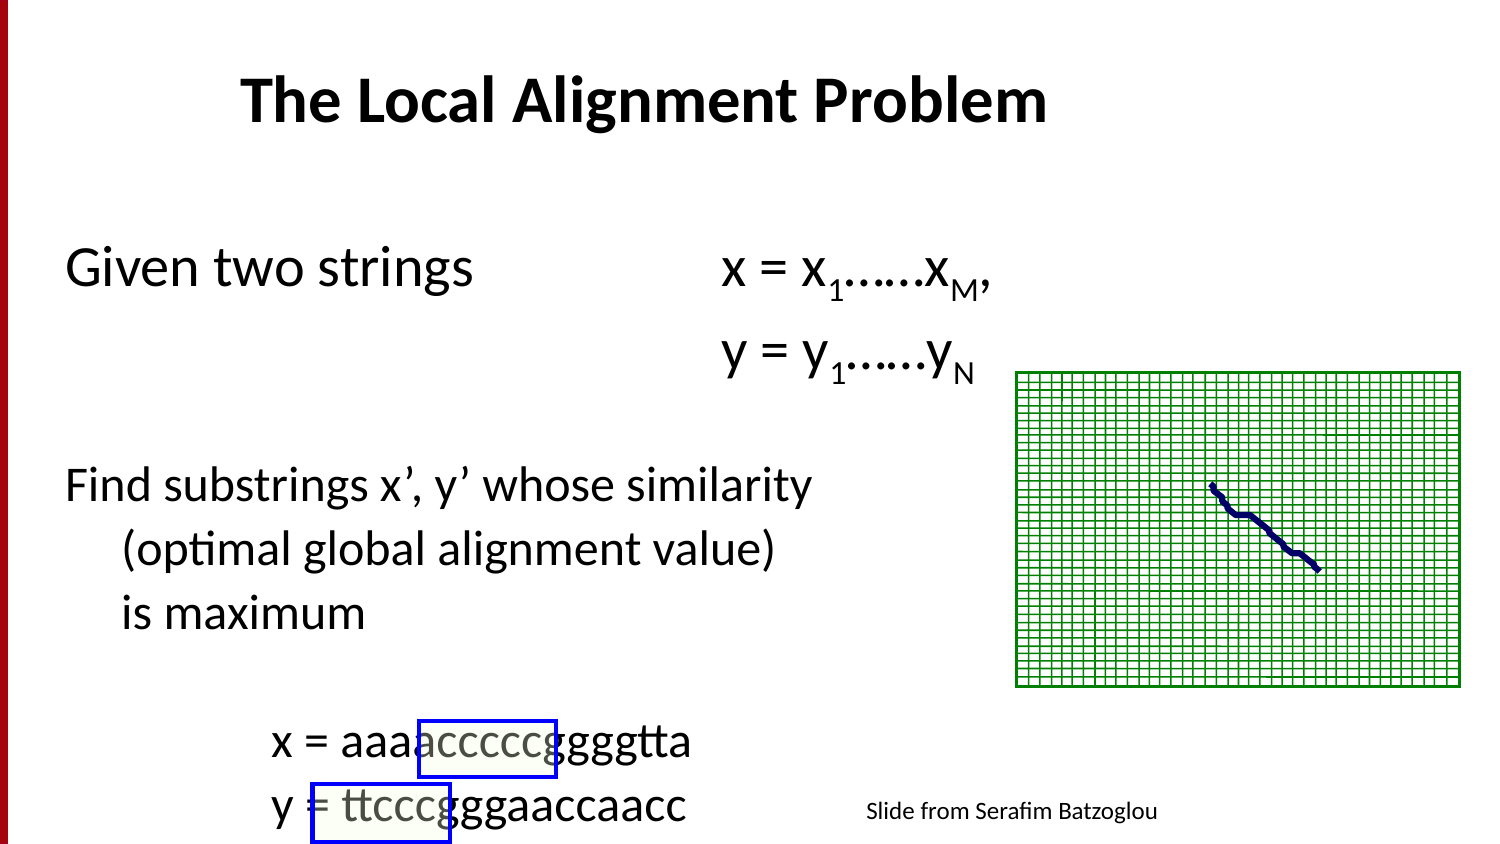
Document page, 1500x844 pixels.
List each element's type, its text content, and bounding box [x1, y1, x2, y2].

text_box [1381, 544, 1390, 551]
text_box [1402, 615, 1412, 622]
text_box [1348, 584, 1359, 591]
text_box [1116, 544, 1127, 551]
text_box [1150, 490, 1159, 497]
text_box [1150, 607, 1159, 614]
text_box [1402, 466, 1412, 473]
text_box [1337, 631, 1347, 637]
text_box [1337, 391, 1347, 397]
text_box [1260, 521, 1271, 528]
text_box [1425, 607, 1434, 614]
text_box [1096, 529, 1105, 535]
text_box [1171, 481, 1182, 489]
text_box [1171, 443, 1182, 450]
text_box [1140, 414, 1149, 420]
text_box [1160, 466, 1170, 473]
text_box [1447, 544, 1460, 551]
text_box [1140, 451, 1149, 458]
text_box [1293, 654, 1303, 660]
text_box [1272, 599, 1282, 606]
text_box [1040, 513, 1051, 520]
text_box [1062, 631, 1072, 637]
text_box [1304, 669, 1315, 676]
text_box [1413, 398, 1424, 405]
text_box [1249, 498, 1259, 504]
text_box [1337, 443, 1347, 450]
text_box [1116, 398, 1127, 405]
text_box [1140, 435, 1149, 442]
text_box [1116, 661, 1127, 668]
text_box [1360, 584, 1369, 591]
text_box [1206, 414, 1216, 420]
text_box [1391, 505, 1401, 512]
text_box [1116, 466, 1127, 473]
text_box [1052, 505, 1061, 512]
text_box [1106, 544, 1115, 551]
text_box [1272, 435, 1282, 442]
text_box [1360, 490, 1369, 497]
text_box [1116, 521, 1127, 528]
text_box [1160, 474, 1170, 480]
text_box [1272, 443, 1282, 450]
text_box [1096, 654, 1105, 660]
text_box [1272, 490, 1282, 497]
text_box [1229, 421, 1238, 428]
text_box [1084, 466, 1095, 473]
text_box [1016, 631, 1028, 637]
text_box [1316, 513, 1326, 520]
text_box [1062, 521, 1072, 528]
text_box [1029, 654, 1039, 660]
text_box [1052, 631, 1061, 637]
text_box [1381, 459, 1390, 465]
text_box [1316, 421, 1326, 428]
text_box [1283, 466, 1292, 473]
text_box [1229, 435, 1238, 442]
text_box [1425, 490, 1434, 497]
text_box [1293, 435, 1303, 442]
text_box [1402, 451, 1412, 458]
text_box [1435, 661, 1446, 668]
text_box [1128, 383, 1139, 390]
text_box [1360, 647, 1369, 653]
text_box [1425, 552, 1434, 560]
text_box [1360, 552, 1369, 560]
text_box [1283, 490, 1292, 497]
text_box [1447, 372, 1460, 382]
text_box [1413, 490, 1424, 497]
text_box [1183, 536, 1192, 543]
text_box [1360, 398, 1369, 405]
text_box [1304, 429, 1315, 434]
text_box [1316, 669, 1326, 676]
text_box [1391, 443, 1401, 450]
text_box [1283, 474, 1292, 480]
text_box [1096, 414, 1105, 420]
text_box [1040, 474, 1051, 480]
text_box [1128, 568, 1139, 575]
text_box [1337, 474, 1347, 480]
text_box [1193, 406, 1205, 413]
text_box [1217, 521, 1228, 528]
text_box [1160, 414, 1170, 420]
text_box [1337, 490, 1347, 497]
text_box [1150, 599, 1159, 606]
text_box [1206, 654, 1216, 660]
text_box [1370, 615, 1380, 622]
text_box [1073, 607, 1083, 614]
text_box [1249, 429, 1259, 434]
text_box [1327, 451, 1336, 458]
text_box [1239, 638, 1248, 646]
text_box [1360, 429, 1369, 434]
text_box [1106, 669, 1115, 676]
text_box [1116, 568, 1127, 575]
text_box [1073, 647, 1083, 653]
text_box [1260, 568, 1271, 575]
text_box [1016, 607, 1028, 630]
text_box [1052, 459, 1061, 465]
text_box [1140, 421, 1149, 428]
text_box [1304, 474, 1315, 480]
text_box [1293, 443, 1303, 450]
text_box [1029, 584, 1039, 590]
text_box [1381, 391, 1390, 397]
text_box [1229, 576, 1238, 583]
text_box [1128, 474, 1139, 480]
text_box [1073, 521, 1083, 528]
text_box [1304, 443, 1315, 450]
text_box [1391, 498, 1401, 504]
text_box [1160, 677, 1170, 687]
text_box [1040, 591, 1051, 598]
text_box [1391, 561, 1401, 567]
text_box [1193, 552, 1205, 560]
text_box [1217, 391, 1228, 397]
text_box [1217, 474, 1228, 480]
text_box [1293, 414, 1303, 420]
text_box [1283, 505, 1292, 512]
text_box [1140, 631, 1149, 637]
text_box [1217, 429, 1228, 434]
text_box [1348, 529, 1359, 535]
text_box [1283, 623, 1292, 630]
text_box [1140, 481, 1149, 489]
text_box [1435, 474, 1446, 480]
text_box [1425, 654, 1434, 660]
text_box [1293, 391, 1303, 397]
text_box [1140, 576, 1149, 583]
text_box [1096, 474, 1105, 480]
text_box [1370, 599, 1380, 606]
text_box [1150, 498, 1159, 504]
text_box [1206, 669, 1216, 676]
text_box [1206, 435, 1216, 442]
text_box [1283, 576, 1292, 583]
text_box [1183, 599, 1192, 606]
text_box [1239, 623, 1248, 630]
text_box [1283, 406, 1292, 413]
text_box [1381, 576, 1390, 583]
text_box [1249, 398, 1259, 405]
text_box [1116, 669, 1127, 676]
text_box [1040, 391, 1051, 397]
text_box [1304, 398, 1315, 405]
text_box [1084, 474, 1095, 480]
text_box [1140, 443, 1149, 450]
text_box [1316, 391, 1326, 397]
text_box [1337, 536, 1347, 543]
text_box [1381, 638, 1390, 646]
text_box [1435, 623, 1446, 630]
text_box [1360, 638, 1369, 646]
text_box [1360, 414, 1369, 420]
text_box [1272, 638, 1282, 646]
text_box [1052, 498, 1061, 504]
text_box [1193, 429, 1205, 434]
text_box [1029, 544, 1039, 551]
text_box [1128, 521, 1139, 528]
text_box [1402, 443, 1412, 450]
text_box [1293, 661, 1303, 668]
text_box [1447, 647, 1460, 653]
text_box [1229, 383, 1238, 390]
text_box [1391, 466, 1401, 473]
text_box [1206, 451, 1216, 458]
text_box [1171, 638, 1182, 646]
text_box [1052, 638, 1061, 646]
text_box [1249, 654, 1259, 660]
text_box [1040, 490, 1051, 497]
text_box [1229, 631, 1238, 637]
text_box [1128, 623, 1139, 630]
text_box [1435, 631, 1446, 637]
text_box [1206, 552, 1216, 560]
text_box [1413, 599, 1424, 606]
text_box [1447, 568, 1460, 575]
text_box [1327, 599, 1336, 606]
text_box [1348, 669, 1401, 687]
text_box [1016, 421, 1028, 428]
text_box [1040, 576, 1051, 583]
text_box [1052, 421, 1061, 428]
text_box [1062, 505, 1072, 512]
text_box [1304, 615, 1315, 622]
text_box [1140, 623, 1149, 630]
text_box [1150, 544, 1159, 551]
text_box [1435, 669, 1446, 677]
text_box [1062, 536, 1072, 543]
text_box [1073, 391, 1083, 397]
text_box [1084, 435, 1095, 442]
text_box [1016, 599, 1028, 606]
text_box [1249, 521, 1259, 528]
text_box [1425, 623, 1434, 630]
text_box [1260, 474, 1271, 480]
text_box [1084, 505, 1095, 512]
text_box [1360, 372, 1369, 382]
text_box [1316, 647, 1326, 653]
text_box [1160, 372, 1182, 382]
text_box [1116, 631, 1127, 637]
text_box [1217, 607, 1228, 614]
text_box [1183, 481, 1192, 489]
text_box [1229, 669, 1238, 676]
text_box [1128, 391, 1139, 397]
text_box [1171, 474, 1182, 480]
text_box [1052, 661, 1061, 668]
text_box [1249, 647, 1259, 653]
text_box [1217, 383, 1228, 390]
text_box [1160, 607, 1170, 614]
text_box [1160, 391, 1170, 397]
text_box [1360, 451, 1369, 458]
text_box [1183, 398, 1192, 405]
text_box [1327, 474, 1336, 480]
text_box [1160, 481, 1170, 489]
text_box [1140, 654, 1149, 660]
text_box [1183, 647, 1192, 653]
text_box [1316, 372, 1326, 382]
text_box [1304, 576, 1315, 583]
text_box [1171, 536, 1182, 543]
text_box [1260, 443, 1271, 450]
text_box [1283, 481, 1292, 489]
text_box [1084, 623, 1095, 630]
text_box [1193, 669, 1205, 676]
text_box [1116, 607, 1127, 614]
text_box [1183, 552, 1192, 560]
text_box [1316, 529, 1326, 535]
text_box [1370, 505, 1380, 512]
text_box [1304, 638, 1315, 646]
text_box [1337, 552, 1347, 560]
text_box [1293, 568, 1303, 575]
text_box [1096, 421, 1105, 428]
text_box [1183, 654, 1192, 660]
text_box [1052, 544, 1061, 551]
text_box [1304, 552, 1315, 560]
text_box [1425, 561, 1434, 567]
text_box [1116, 505, 1127, 512]
text_box [1128, 661, 1139, 668]
text_box [1327, 631, 1336, 637]
text_box [1447, 443, 1460, 450]
text_box [1106, 631, 1115, 637]
text_box [1447, 505, 1460, 512]
text_box [1239, 536, 1248, 543]
text_box [1425, 638, 1434, 646]
text_box [1425, 669, 1434, 677]
text_box [1062, 429, 1072, 434]
text_box [1391, 584, 1401, 591]
text_box [1249, 529, 1259, 535]
text_box [1304, 631, 1315, 637]
text_box [1106, 398, 1115, 405]
text_box [1239, 372, 1248, 382]
text_box [1447, 536, 1460, 543]
text_box [1193, 615, 1205, 622]
text_box [1327, 661, 1336, 668]
text_box [1084, 391, 1095, 397]
text_box [1293, 669, 1303, 676]
text_box [1073, 435, 1083, 442]
text_box [1140, 505, 1149, 512]
text_box [1337, 481, 1347, 489]
text_box [1370, 513, 1380, 520]
text_box [1128, 505, 1139, 512]
text_box [1052, 654, 1061, 660]
text_box [1272, 481, 1282, 489]
text_box [1206, 505, 1216, 512]
text_box [1040, 647, 1051, 653]
text_box [1193, 654, 1205, 660]
text_box [1106, 435, 1115, 442]
text_box [1016, 654, 1028, 676]
text_box [1447, 552, 1460, 560]
text_box [1183, 421, 1192, 428]
text_box [1283, 372, 1292, 382]
text_box [1337, 451, 1347, 458]
text_box [1106, 466, 1115, 473]
text_box [1140, 638, 1149, 646]
text_box [1293, 498, 1303, 504]
text_box [1116, 406, 1127, 413]
text_box [1260, 398, 1271, 405]
text_box [1337, 398, 1347, 405]
text_box [1360, 406, 1369, 413]
text_box [1116, 576, 1127, 583]
text_box [1249, 459, 1259, 465]
text_box [1249, 443, 1259, 450]
text_box [1402, 536, 1412, 543]
text_box [1206, 429, 1216, 434]
text_box [1140, 591, 1149, 598]
text_box [1239, 615, 1248, 622]
text_box [1425, 443, 1434, 450]
text_box [1183, 568, 1192, 575]
text_box [1193, 451, 1205, 458]
text_box [1348, 638, 1359, 646]
text_box [1084, 599, 1095, 606]
text_box [1360, 498, 1369, 504]
text_box [1096, 536, 1105, 543]
text_box [1150, 576, 1159, 583]
text_box [1116, 459, 1127, 465]
text_box [1272, 391, 1282, 397]
text_box [1084, 544, 1095, 551]
text_box [1260, 544, 1271, 551]
text_box [1327, 443, 1336, 450]
text_box [1029, 599, 1039, 606]
text_box [1096, 521, 1105, 528]
text_box [1052, 481, 1061, 489]
text_box [1217, 443, 1228, 450]
text_box [1425, 398, 1434, 405]
text_box [1381, 429, 1390, 434]
text_box [1040, 481, 1051, 489]
text_box [1160, 568, 1170, 575]
text_box [1171, 669, 1182, 676]
text_box [1304, 599, 1315, 606]
text_box [1413, 592, 1424, 598]
text_box [1327, 391, 1336, 397]
text_box [1140, 607, 1149, 614]
text_box [1052, 536, 1061, 543]
text_box [1447, 498, 1460, 504]
text_box [1096, 552, 1105, 560]
text_box [1106, 638, 1115, 646]
text_box [1217, 552, 1228, 560]
text_box [1435, 406, 1446, 413]
text_box [1381, 615, 1390, 622]
text_box [1283, 584, 1292, 591]
text_box [1073, 661, 1083, 668]
text_box [1217, 513, 1228, 520]
text_box [1348, 421, 1359, 428]
text_box [1293, 623, 1303, 630]
text_box [1206, 561, 1216, 567]
text_box [1150, 421, 1159, 428]
text_box [1217, 544, 1228, 551]
text_box [1084, 661, 1095, 668]
text_box [1327, 414, 1336, 420]
text_box [1260, 576, 1271, 583]
text_box [1217, 406, 1228, 413]
text_box [1040, 459, 1051, 465]
text_box [1206, 513, 1216, 520]
text_box [1447, 638, 1460, 646]
text_box [1171, 490, 1182, 497]
text_box [1337, 669, 1347, 676]
text_box [1316, 498, 1326, 504]
text_box [1249, 435, 1259, 442]
text_box [1239, 661, 1248, 668]
text_box [1316, 544, 1326, 551]
text_box [1283, 459, 1292, 465]
text_box [1116, 429, 1127, 434]
text_box [1316, 481, 1326, 489]
text_box [1337, 498, 1347, 504]
text_box [1052, 383, 1061, 390]
text_box [1381, 383, 1390, 390]
text_box [1062, 414, 1072, 420]
text_box [1402, 529, 1412, 535]
text_box [1304, 383, 1315, 390]
text_box [1249, 536, 1259, 543]
text_box [1106, 584, 1115, 590]
text_box [1316, 505, 1326, 512]
text_box [1260, 623, 1271, 630]
text_box [1150, 398, 1159, 405]
text_box [1140, 529, 1149, 535]
text_box [1150, 372, 1159, 382]
text_box [1413, 414, 1424, 420]
text_box [1425, 383, 1434, 390]
text_box [1193, 568, 1205, 575]
text_box [1402, 607, 1412, 614]
text_box [1150, 552, 1159, 560]
text_box [1260, 607, 1271, 614]
text_box [1171, 429, 1182, 434]
text_box [1260, 599, 1271, 606]
text_box [1425, 459, 1434, 465]
text_box [1272, 631, 1282, 637]
text_box [1150, 521, 1159, 528]
text_box [1413, 459, 1424, 465]
text_box [1084, 576, 1095, 583]
text_box [1217, 599, 1228, 606]
text_box [1391, 421, 1401, 428]
text_box [1402, 383, 1412, 390]
text_box [1402, 654, 1412, 660]
text_box [1272, 505, 1282, 512]
text_box [1272, 529, 1282, 535]
text_box [1304, 459, 1315, 465]
text_box [1062, 599, 1072, 606]
text_box [1052, 529, 1061, 535]
text_box [1052, 607, 1061, 614]
text_box [1391, 552, 1401, 560]
text_box [1327, 638, 1336, 646]
text_box [1316, 592, 1326, 598]
text_box [1348, 552, 1359, 560]
text_box [1206, 466, 1216, 473]
text_box [1337, 414, 1347, 420]
text_box [1293, 647, 1303, 653]
text_box [1327, 576, 1336, 583]
text_box [1029, 669, 1039, 676]
text_box [1016, 443, 1028, 450]
text_box [1128, 638, 1139, 646]
text_box [1304, 414, 1315, 420]
text_box [1391, 406, 1401, 413]
text_box [1391, 391, 1401, 397]
text_box [1447, 592, 1460, 598]
text_box [1239, 391, 1248, 397]
text_box [1073, 529, 1083, 535]
text_box [1193, 466, 1205, 473]
text_box [1062, 661, 1072, 668]
text_box [1327, 406, 1336, 413]
text_box [1193, 599, 1205, 606]
text_box [1391, 631, 1401, 637]
text_box [1360, 592, 1369, 598]
text_box [1370, 372, 1380, 382]
text_box [1272, 647, 1282, 653]
text_box [1016, 498, 1028, 504]
text_box [1171, 466, 1182, 473]
text_box [1381, 661, 1390, 668]
text_box [1272, 372, 1282, 382]
text_box [1217, 536, 1228, 543]
text_box [1327, 466, 1336, 473]
text_box [1413, 391, 1424, 397]
text_box [1239, 421, 1248, 428]
text_box [1171, 451, 1182, 458]
text_box [1193, 584, 1205, 590]
text_box [1327, 505, 1336, 512]
text_box [1029, 429, 1039, 434]
text_box [1052, 435, 1061, 442]
text_box [1084, 584, 1095, 590]
text_box [1402, 638, 1412, 646]
text_box [1435, 607, 1446, 614]
text_box [1229, 521, 1238, 528]
text_box [1272, 591, 1282, 598]
text_box [1435, 599, 1446, 606]
text_box [1084, 669, 1095, 676]
text_box [1413, 654, 1424, 660]
text_box [1217, 591, 1228, 598]
text_box [1096, 398, 1105, 405]
text_box [1193, 631, 1205, 637]
text_box [1193, 647, 1205, 653]
text_box [1402, 474, 1412, 480]
text_box [1062, 481, 1072, 489]
text_box [1116, 498, 1127, 504]
text_box [1128, 615, 1139, 622]
text_box [1360, 521, 1369, 528]
text_box [1096, 505, 1105, 512]
text_box [1140, 383, 1149, 390]
text_box [1128, 591, 1139, 598]
text_box [1150, 584, 1159, 590]
text_box [1381, 607, 1390, 614]
text_box [1062, 654, 1072, 660]
text_box [1283, 592, 1292, 598]
text_box [1435, 544, 1446, 551]
text_box [1391, 661, 1401, 668]
text_box [1435, 592, 1446, 598]
text_box [1150, 654, 1159, 660]
text_box [1096, 568, 1105, 575]
text_box [1116, 391, 1127, 397]
text_box [1327, 536, 1336, 543]
text_box [1435, 552, 1446, 560]
text_box [1293, 451, 1303, 458]
text_box [1183, 631, 1192, 637]
text_box [1391, 607, 1401, 614]
text_box [1206, 638, 1216, 646]
text_box [1084, 591, 1095, 598]
text_box [1016, 429, 1028, 442]
text_box [1229, 544, 1238, 551]
text_box [1040, 521, 1051, 528]
text_box [1073, 466, 1083, 473]
text_box [1084, 529, 1095, 535]
text_box [1272, 451, 1282, 458]
text_box [1106, 429, 1115, 434]
text_box [1249, 607, 1259, 614]
text_box [1206, 490, 1216, 497]
text_box [1283, 421, 1292, 428]
text_box [1381, 529, 1390, 535]
text_box [1016, 459, 1028, 489]
text_box [1316, 459, 1326, 465]
text_box [1327, 552, 1336, 560]
text_box [1304, 421, 1315, 428]
text_box [1348, 372, 1359, 382]
text_box [1029, 677, 1039, 687]
text_box [1040, 435, 1051, 442]
text_box [1128, 544, 1139, 551]
text_box [1381, 654, 1390, 660]
text_box [1239, 429, 1248, 434]
text_box [1062, 576, 1072, 583]
text_box [1171, 435, 1182, 442]
text_box [1370, 647, 1380, 653]
text_box [1337, 599, 1347, 606]
text_box [1016, 490, 1028, 497]
text_box [1249, 552, 1259, 560]
text_box [1029, 372, 1051, 382]
text_box [1425, 521, 1434, 528]
text_box [1106, 391, 1115, 397]
text_box [1435, 466, 1446, 473]
text_box [1293, 544, 1303, 551]
text_box [1217, 421, 1228, 428]
text_box [1360, 623, 1369, 630]
text_box [1348, 474, 1359, 480]
text_box [1206, 421, 1216, 428]
text_box [1239, 459, 1248, 465]
text_box [1029, 661, 1039, 668]
text_box [1391, 451, 1401, 458]
text_box [1193, 474, 1205, 480]
text_box [1183, 443, 1192, 450]
text_box [1016, 584, 1028, 598]
text_box [1073, 631, 1083, 637]
text_box [1096, 481, 1105, 489]
text_box [1327, 429, 1336, 434]
text_box [1435, 451, 1446, 458]
text_box [1391, 490, 1401, 497]
text_box [1210, 483, 1320, 572]
text_box [1348, 513, 1359, 520]
text_box [1283, 498, 1292, 504]
text_box [1116, 372, 1127, 382]
text_box [1447, 669, 1460, 677]
text_box [1150, 661, 1159, 668]
text_box [1073, 459, 1083, 465]
text_box [1052, 591, 1061, 598]
text_box [1062, 398, 1072, 405]
text_box [1381, 421, 1390, 428]
text_box [1116, 638, 1127, 646]
text_box [1016, 505, 1028, 567]
text_box [1348, 459, 1359, 465]
text_box [1360, 529, 1369, 535]
text_box [1229, 398, 1238, 405]
text_box [1052, 372, 1061, 382]
text_box [1413, 421, 1424, 428]
text_box [1160, 429, 1170, 434]
footer Slide from Serafim Batzoglou [774, 787, 1251, 844]
text_box [1084, 638, 1095, 646]
text_box [1096, 584, 1105, 590]
text_box [1435, 615, 1446, 622]
text_box [1360, 568, 1369, 575]
text_box [1239, 435, 1248, 442]
text_box [1040, 466, 1051, 473]
text_box [1249, 414, 1259, 420]
text_box [1040, 383, 1051, 390]
text_box [1402, 568, 1412, 575]
text_box [1370, 584, 1380, 591]
text_box [1128, 669, 1139, 676]
text_box [1150, 474, 1159, 480]
text_box [1337, 576, 1347, 583]
text_box [1171, 521, 1182, 528]
text_box [1140, 498, 1149, 504]
text_box [1128, 647, 1139, 653]
text_box [1171, 576, 1182, 583]
text_box [1239, 474, 1248, 480]
text_box [1016, 391, 1028, 405]
text_box [1381, 406, 1390, 413]
text_box [1140, 372, 1149, 382]
text_box [1116, 421, 1127, 428]
text_box [1239, 607, 1248, 614]
text_box [1360, 607, 1369, 614]
text_box [1073, 429, 1083, 434]
text_box [1316, 623, 1326, 630]
text_box [1447, 451, 1460, 458]
text_box [1260, 669, 1271, 676]
text_box [1183, 435, 1192, 442]
text_box [1413, 615, 1424, 622]
text_box [1272, 513, 1282, 520]
text_box [1150, 669, 1159, 676]
text_box [1370, 466, 1380, 473]
text_box [1116, 599, 1127, 606]
text_box [1283, 435, 1292, 442]
text_box [1160, 398, 1170, 405]
text_box [1206, 474, 1216, 480]
text_box [1327, 421, 1336, 428]
text_box [1435, 383, 1446, 390]
text_box [1447, 481, 1460, 497]
text_box [1391, 599, 1401, 606]
text_box [1160, 451, 1170, 458]
text_box [1348, 466, 1359, 473]
text_box [1413, 669, 1424, 677]
text_box [1106, 459, 1115, 465]
text_box [1128, 421, 1139, 428]
text_box [1370, 623, 1380, 630]
text_box [1293, 459, 1303, 465]
text_box [1293, 576, 1303, 583]
text_box [1052, 443, 1061, 450]
text_box [1217, 414, 1228, 420]
text_box [1260, 406, 1271, 413]
text_box [1229, 623, 1238, 630]
text_box [1106, 505, 1115, 512]
text_box [1249, 513, 1259, 520]
text_box [1435, 498, 1446, 504]
text_box [1249, 677, 1259, 687]
text_box [1348, 505, 1359, 512]
text_box [1140, 615, 1149, 622]
text_box [1171, 615, 1182, 622]
text_box [1206, 576, 1216, 583]
text_box [1435, 372, 1446, 382]
text_box [1217, 677, 1248, 687]
text_box [1062, 406, 1072, 413]
text_box [1171, 513, 1182, 520]
text_box [1402, 599, 1412, 606]
text_box [1150, 536, 1159, 543]
text_box [1084, 568, 1095, 575]
text_box [1062, 591, 1072, 598]
text_box [1116, 561, 1127, 567]
text_box [1283, 391, 1292, 397]
text_box [1381, 398, 1390, 405]
text_box [1183, 451, 1192, 458]
text_box [1272, 669, 1282, 676]
text_box [1370, 638, 1380, 646]
text_box [1229, 529, 1238, 535]
text_box [1052, 615, 1061, 622]
text_box [1052, 552, 1061, 560]
text_box [1370, 421, 1380, 428]
text_box [1096, 669, 1105, 676]
text_box [1073, 383, 1083, 390]
text_box [1337, 568, 1347, 575]
text_box [1106, 661, 1115, 668]
text_box [1293, 474, 1303, 480]
text_box [1106, 521, 1115, 528]
text_box [1304, 521, 1315, 528]
text_box [312, 784, 450, 842]
text_box [1160, 383, 1170, 390]
text_box [1249, 568, 1259, 575]
text_box [1239, 505, 1248, 512]
text_box [1073, 414, 1083, 420]
text_box [1150, 615, 1159, 622]
text_box [1447, 661, 1460, 668]
text_box [1316, 443, 1326, 450]
text_box [1183, 372, 1192, 382]
text_box [1096, 638, 1105, 646]
text_box [1370, 552, 1380, 560]
text_box [1249, 669, 1259, 676]
text_box [1447, 599, 1460, 606]
text_box [1084, 459, 1095, 465]
text_box [1229, 443, 1238, 450]
text_box [1370, 398, 1380, 405]
text_box [1304, 498, 1315, 504]
text_box [1402, 372, 1424, 382]
text_box [1272, 584, 1282, 590]
text_box [1402, 561, 1412, 567]
text_box [1402, 552, 1412, 560]
text_box [1084, 490, 1095, 497]
text_box [1029, 615, 1039, 622]
text_box [1171, 459, 1182, 465]
text_box [1360, 631, 1369, 637]
text_box [1435, 490, 1446, 497]
text_box [1029, 459, 1039, 465]
text_box [1447, 529, 1460, 535]
text_box [1140, 429, 1149, 434]
text_box [1370, 568, 1380, 575]
text_box [1304, 391, 1315, 397]
text_box [1029, 398, 1039, 405]
text_box [1304, 607, 1315, 614]
text_box [1029, 552, 1039, 560]
text_box [1348, 654, 1359, 660]
text_box [1293, 592, 1303, 598]
text_box [1116, 623, 1127, 630]
text_box [1150, 383, 1159, 390]
text_box [1425, 661, 1434, 668]
text_box [1183, 490, 1192, 497]
text_box [1413, 466, 1424, 473]
text_box [1337, 505, 1347, 512]
text_box [1381, 647, 1390, 653]
text_box [1370, 529, 1380, 535]
text_box [1073, 552, 1083, 560]
text_box [1260, 513, 1271, 520]
text_box [1239, 584, 1248, 590]
text_box [1435, 443, 1446, 450]
text_box [1425, 391, 1434, 397]
text_box [1239, 521, 1248, 528]
text_box [1229, 451, 1238, 458]
text_box [1160, 536, 1170, 543]
text_box [1062, 459, 1072, 465]
text_box [1029, 623, 1039, 630]
text_box [1084, 552, 1095, 560]
text_box [1229, 607, 1238, 614]
text_box [1160, 406, 1170, 413]
text_box [1029, 576, 1039, 583]
text_box [1160, 591, 1170, 598]
text_box [1171, 552, 1182, 560]
text_box [1171, 406, 1182, 413]
text_box [1370, 490, 1380, 497]
text_box [1171, 647, 1182, 653]
text_box [1084, 631, 1095, 637]
text_box [1402, 406, 1412, 413]
text_box [1128, 481, 1139, 489]
text_box [1029, 521, 1039, 528]
text_box [1381, 474, 1390, 480]
text_box [1327, 647, 1336, 653]
text_box [1084, 398, 1095, 405]
text_box [1413, 443, 1424, 450]
text_box [1381, 490, 1390, 497]
text_box [1040, 631, 1051, 637]
text_box [1316, 661, 1326, 668]
text_box [1193, 421, 1205, 428]
text_box [1360, 474, 1369, 480]
text_box [1084, 383, 1095, 390]
text_box [1029, 451, 1039, 458]
text_box [1029, 505, 1039, 512]
text_box [1128, 654, 1139, 660]
text_box [1183, 591, 1192, 598]
text_box [1381, 451, 1390, 458]
text_box [1062, 677, 1072, 687]
text_box [1447, 576, 1460, 591]
text_box [1206, 544, 1216, 551]
text_box [1062, 615, 1072, 622]
text_box [1249, 584, 1259, 590]
text_box [1150, 631, 1159, 637]
text_box [1413, 513, 1424, 520]
text_box [1402, 421, 1412, 428]
text_box [1337, 592, 1347, 598]
text_box [1052, 466, 1061, 473]
text_box [1337, 561, 1347, 567]
text_box [1283, 398, 1292, 405]
text_box [1425, 599, 1434, 606]
text_box [1348, 451, 1359, 458]
text_box [1073, 536, 1083, 543]
text_box [1316, 466, 1326, 473]
text_box [1447, 398, 1460, 413]
text_box [1425, 592, 1434, 598]
text_box [1128, 561, 1139, 567]
text_box [1425, 451, 1434, 458]
text_box [1206, 383, 1216, 390]
text_box [1381, 443, 1390, 450]
text_box [1160, 561, 1170, 567]
text_box [1425, 481, 1434, 489]
text_box [1206, 591, 1216, 598]
text_box [1096, 599, 1105, 606]
text_box [1128, 631, 1139, 637]
text_box [1140, 474, 1149, 480]
text_box [1239, 414, 1248, 420]
text_box [1260, 421, 1271, 428]
text_box [1413, 576, 1424, 583]
text_box [1360, 561, 1369, 567]
text_box [1391, 576, 1401, 583]
text_box [1040, 536, 1051, 543]
text_box [1272, 406, 1282, 413]
text_box [1229, 584, 1238, 590]
text_box [1128, 414, 1139, 420]
text_box [1316, 599, 1326, 606]
text_box [1096, 429, 1105, 434]
text_box [1183, 406, 1192, 413]
text_box [1040, 584, 1051, 590]
text_box [1391, 615, 1401, 622]
text_box [1402, 584, 1412, 591]
text_box [1140, 661, 1149, 668]
text_box [1283, 654, 1292, 660]
text_box [1140, 536, 1149, 543]
text_box [1316, 490, 1326, 497]
text_box [1447, 383, 1460, 390]
text_box [1084, 481, 1095, 489]
text_box [1084, 521, 1095, 528]
text_box [1073, 669, 1083, 676]
text_box [1425, 421, 1434, 428]
text_box [1040, 599, 1051, 606]
text_box [1327, 459, 1336, 465]
text_box [1116, 584, 1127, 590]
text_box [1402, 398, 1412, 405]
text_box [1193, 536, 1205, 543]
text_box [1260, 414, 1271, 420]
text_box [1160, 661, 1170, 668]
text_box [1128, 466, 1139, 473]
text_box [1193, 623, 1205, 630]
text_box [1052, 561, 1061, 567]
text_box [1096, 591, 1105, 598]
text_box [1435, 481, 1446, 489]
text_box [1316, 561, 1326, 567]
text_box [1260, 498, 1271, 504]
text_box [1040, 544, 1051, 551]
text_box [1128, 529, 1139, 535]
text_box [1106, 654, 1115, 660]
text_box [1183, 615, 1192, 622]
text_box [1239, 591, 1248, 598]
text_box [1016, 568, 1028, 583]
text_box [1171, 561, 1182, 567]
text_box [1073, 623, 1083, 630]
text_box [1337, 406, 1347, 413]
text_box [1040, 623, 1051, 630]
text_box [1096, 631, 1105, 637]
text_box [1381, 372, 1390, 382]
text_box [1391, 638, 1401, 646]
text_box [1348, 607, 1359, 614]
text_box [1029, 474, 1039, 480]
text_box [1150, 505, 1159, 512]
text_box [1140, 544, 1149, 551]
text_box [1304, 513, 1315, 520]
text_box [1435, 654, 1446, 660]
text_box [1272, 568, 1282, 575]
text_box [1096, 466, 1105, 473]
text_box [1249, 591, 1259, 598]
text_box [1128, 536, 1139, 543]
text_box [1304, 372, 1315, 382]
text_box [1304, 406, 1315, 413]
text_box [1402, 669, 1412, 677]
text_box [1073, 443, 1083, 450]
text_box [1381, 505, 1390, 512]
text_box [1040, 661, 1051, 668]
text_box [1316, 429, 1326, 434]
text_box [1413, 647, 1424, 653]
text_box [1413, 451, 1424, 458]
text_box [1171, 591, 1182, 598]
text_box [1360, 459, 1369, 465]
text_box [1116, 615, 1127, 622]
text_box [1447, 654, 1460, 660]
text_box [1304, 451, 1315, 458]
text_box [1413, 568, 1424, 575]
text_box [1381, 552, 1390, 560]
text_box [1062, 474, 1072, 480]
text_box [1073, 615, 1083, 622]
text_box [1106, 529, 1115, 535]
text_box [1283, 607, 1292, 614]
text_box [1272, 474, 1282, 480]
text_box [1272, 459, 1282, 465]
text_box [1116, 474, 1127, 480]
text_box [1073, 654, 1083, 660]
text_box [1391, 398, 1401, 405]
text_box [1220, 490, 1228, 497]
text_box [1260, 435, 1271, 442]
text_box [1293, 584, 1303, 591]
text_box [1229, 406, 1238, 413]
text_box [1327, 584, 1336, 591]
text_box [1052, 669, 1061, 676]
text_box [1062, 638, 1072, 646]
text_box [1193, 513, 1205, 520]
text_box [1293, 490, 1303, 497]
text_box [1327, 568, 1336, 575]
text_box [1052, 521, 1061, 528]
text_box [1381, 599, 1390, 606]
text_box [1073, 544, 1083, 551]
text_box [1370, 607, 1380, 614]
text_box [1229, 661, 1238, 668]
text_box [1293, 521, 1303, 528]
text_box [1272, 383, 1282, 390]
text_box [1128, 584, 1139, 590]
text_box [1116, 383, 1127, 390]
text_box [1217, 435, 1228, 442]
text_box [1402, 647, 1412, 653]
text_box [1249, 490, 1259, 497]
text_box [1304, 481, 1315, 489]
text_box [1116, 490, 1127, 497]
text_box [1293, 383, 1303, 390]
text_box [1293, 638, 1303, 646]
text_box [1106, 414, 1115, 420]
text_box [1193, 607, 1205, 614]
text_box [1327, 529, 1336, 535]
text_box [1293, 513, 1303, 520]
text_box [1140, 490, 1149, 497]
text_box [1316, 406, 1326, 413]
text_box [1316, 383, 1326, 390]
text_box [1062, 391, 1072, 397]
text_box [1062, 421, 1072, 428]
text_box [1096, 459, 1105, 465]
text_box [1272, 654, 1282, 660]
text_box [1183, 513, 1192, 520]
text_box [1052, 474, 1061, 480]
text_box [1217, 466, 1228, 473]
text_box [1206, 623, 1216, 630]
text_box [1293, 607, 1303, 614]
text_box [1206, 459, 1216, 465]
text_box [1029, 638, 1039, 646]
text_box [1304, 654, 1315, 660]
text_box [1337, 584, 1347, 591]
text_box [1304, 435, 1315, 442]
text_box [1348, 414, 1359, 420]
text_box [1402, 544, 1412, 551]
text_box [1272, 429, 1282, 434]
text_box [1370, 654, 1380, 660]
text_box [1327, 398, 1336, 405]
text_box [1391, 513, 1401, 520]
text_box [1193, 638, 1205, 646]
text_box [1413, 383, 1424, 390]
text_box [1260, 505, 1271, 512]
text_box [1381, 435, 1390, 442]
text_box [1029, 383, 1039, 390]
text_box [1249, 451, 1259, 458]
text_box [1217, 669, 1228, 676]
text_box [1360, 661, 1369, 668]
text_box [1160, 599, 1170, 606]
text_box [1239, 383, 1248, 390]
text_box [1229, 490, 1238, 497]
text_box [1435, 584, 1446, 591]
text_box [1435, 391, 1446, 397]
text_box [1337, 513, 1347, 520]
text_box [1029, 391, 1039, 397]
text_box [1073, 638, 1083, 646]
text_box [1150, 481, 1159, 489]
text_box [1084, 498, 1095, 504]
text_box [1084, 421, 1095, 428]
text_box [1217, 623, 1228, 630]
text_box [1206, 631, 1216, 637]
text_box [1229, 638, 1238, 646]
text_box [1140, 552, 1149, 560]
text_box [1217, 498, 1224, 504]
text_box [1391, 372, 1401, 382]
text_box [1040, 568, 1051, 575]
text_box [1360, 654, 1369, 660]
text_box [1106, 568, 1115, 575]
text_box [1260, 552, 1271, 560]
text_box [1229, 615, 1238, 622]
text_box [1096, 391, 1105, 397]
text_box [1239, 647, 1248, 653]
text_box [1337, 638, 1347, 646]
text_box [1160, 498, 1170, 504]
text_box [1128, 607, 1139, 614]
text_box [1425, 584, 1434, 591]
text_box [1413, 661, 1424, 668]
text_box [1217, 638, 1228, 646]
text_box [1348, 481, 1359, 489]
text_box [1293, 481, 1303, 489]
text_box [1062, 544, 1072, 551]
text_box [1337, 372, 1347, 382]
text_box [1293, 561, 1303, 567]
text_box [1073, 490, 1083, 497]
text_box [1260, 459, 1271, 465]
text_box [1084, 607, 1095, 614]
text_box [1260, 591, 1271, 598]
text_box [1316, 414, 1326, 420]
text_box [1348, 561, 1359, 567]
text_box [1106, 599, 1115, 606]
text_box [1229, 481, 1238, 489]
text_box [1206, 398, 1216, 405]
text_box [1435, 536, 1446, 543]
text_box [1096, 435, 1105, 442]
text_box [1084, 513, 1095, 520]
text_box [1425, 372, 1434, 382]
text_box [1171, 414, 1182, 420]
text_box [1183, 669, 1192, 676]
text_box [1381, 568, 1390, 575]
text_box [1193, 677, 1216, 687]
text_box [1029, 443, 1039, 450]
text_box [1348, 398, 1359, 405]
text_box [1260, 490, 1271, 497]
text_box [1447, 391, 1460, 397]
text_box [1029, 466, 1039, 473]
text_box [1160, 529, 1170, 535]
text_box [1327, 654, 1336, 660]
text_box [1391, 568, 1401, 575]
text_box [1370, 631, 1380, 637]
text_box [1435, 576, 1446, 583]
text_box [1106, 481, 1115, 489]
text_box [1435, 398, 1446, 405]
text_box [1413, 521, 1424, 528]
text_box [1272, 661, 1282, 668]
text_box [1084, 443, 1095, 450]
text_box [1128, 398, 1139, 405]
text_box [1206, 391, 1216, 397]
text_box [1062, 498, 1072, 504]
text_box [1260, 451, 1271, 458]
text_box [1193, 529, 1205, 535]
text_box [1062, 443, 1072, 450]
text_box [1029, 490, 1039, 497]
text_box [1171, 599, 1182, 606]
text_box [1160, 521, 1170, 528]
text_box [1327, 592, 1336, 598]
text_box [1140, 647, 1149, 653]
text_box [1062, 383, 1072, 390]
text_box [1193, 544, 1205, 551]
text_box [1193, 505, 1205, 512]
text_box [1293, 372, 1303, 382]
text_box [1391, 383, 1401, 390]
text_box [1447, 421, 1460, 428]
text_box [1413, 406, 1424, 413]
text_box [1402, 631, 1412, 637]
text_box [1084, 414, 1095, 420]
text_box [1316, 521, 1326, 528]
text_box [1283, 677, 1347, 687]
text_box [1239, 669, 1248, 676]
text_box [1283, 429, 1292, 434]
text_box [1316, 638, 1326, 646]
text_box [1040, 669, 1051, 676]
text_box [1327, 615, 1336, 622]
text_box [1171, 529, 1182, 535]
text_box [1206, 443, 1216, 450]
text_box [1304, 466, 1315, 473]
text_box [418, 720, 557, 777]
text_box [1260, 677, 1282, 687]
text_box [1052, 599, 1061, 606]
text_box [1217, 398, 1228, 405]
text_box [1106, 615, 1115, 622]
text_box [1062, 451, 1072, 458]
text_box [1348, 623, 1359, 630]
text_box [1249, 391, 1259, 397]
text_box [1016, 677, 1028, 687]
text_box [1073, 599, 1083, 606]
text_box [1391, 521, 1401, 528]
text_box [1171, 421, 1182, 428]
text_box [1402, 661, 1412, 668]
text_box [1040, 638, 1051, 646]
text_box [1029, 568, 1039, 575]
text_box [1128, 599, 1139, 606]
text_box [1052, 647, 1061, 653]
text_box [1171, 654, 1182, 660]
text_box [1348, 544, 1359, 551]
text_box [1106, 443, 1115, 450]
text_box [1084, 536, 1095, 543]
text_box [1360, 599, 1369, 606]
text_box [1391, 623, 1401, 630]
text_box [1128, 451, 1139, 458]
text_box [1249, 576, 1259, 583]
text_box [1413, 638, 1424, 646]
text_box [1370, 592, 1380, 598]
text_box [1183, 459, 1192, 465]
text_box [1171, 505, 1182, 512]
text_box [1304, 568, 1315, 575]
text_box [1073, 561, 1083, 567]
text_box [1116, 591, 1127, 598]
text_box [1217, 568, 1228, 575]
text_box [1029, 481, 1039, 489]
text_box [1348, 615, 1359, 622]
text_box [1337, 466, 1347, 473]
text_box [1360, 421, 1369, 428]
text_box [1348, 647, 1359, 653]
text_box [1370, 414, 1380, 420]
text_box [1116, 529, 1127, 535]
text_box [1029, 435, 1039, 442]
text_box [1206, 584, 1216, 590]
text_box [1391, 459, 1401, 465]
text_box [1348, 631, 1359, 637]
text_box [1239, 529, 1248, 535]
text_box [1316, 615, 1326, 622]
text_box [1402, 521, 1412, 528]
text_box [1229, 391, 1238, 397]
text_box [1116, 513, 1127, 520]
text_box [1171, 677, 1192, 687]
text_box [1096, 561, 1105, 567]
text_box [1337, 647, 1347, 653]
text_box [1413, 429, 1424, 434]
text_box [1425, 498, 1434, 504]
text_box [1106, 623, 1115, 630]
text_box [1348, 435, 1359, 442]
text_box [1084, 615, 1095, 622]
text_box [1249, 466, 1259, 473]
text_box [1140, 521, 1149, 528]
text_box [1052, 429, 1061, 434]
text_box [1140, 391, 1149, 397]
text_box [1293, 421, 1303, 428]
text_box [1425, 529, 1434, 535]
text_box [1140, 561, 1149, 567]
text_box [1249, 631, 1259, 637]
text_box [1128, 552, 1139, 560]
text_box [1260, 631, 1271, 637]
text_box [1348, 391, 1359, 397]
text_box [1160, 631, 1170, 637]
text_box [1140, 669, 1149, 676]
title The Local Alignment Problem [225, 21, 1450, 144]
text_box [1239, 631, 1248, 637]
text_box [1337, 459, 1347, 465]
text_box [1327, 513, 1336, 520]
text_box [1128, 443, 1139, 450]
text_box [1040, 421, 1051, 428]
text_box [1217, 451, 1228, 458]
text_box [1239, 515, 1248, 520]
text_box [1239, 490, 1248, 497]
text_box [1391, 536, 1401, 543]
text_box [1084, 654, 1095, 660]
text_box [1413, 631, 1424, 637]
text_box [1249, 599, 1259, 606]
list Given two strings x = x1……xM, y = y1……yN Find substrings x’, y’ whose similarity (optimal global alignment value) is maximum x = aaaacccccggggtta y = ttcccgggaaccaacc [50, 221, 1450, 769]
text_box [1391, 654, 1401, 660]
text_box [1304, 592, 1315, 598]
text_box [1283, 521, 1292, 528]
text_box [1193, 414, 1205, 420]
text_box [1348, 568, 1359, 575]
text_box [1283, 443, 1292, 450]
text_box [1249, 615, 1259, 622]
text_box [1140, 398, 1149, 405]
text_box [1239, 568, 1248, 575]
text_box [1217, 529, 1228, 535]
text_box [1435, 521, 1446, 528]
text_box [1293, 505, 1303, 512]
text_box [1348, 406, 1359, 413]
text_box [1193, 498, 1205, 504]
text_box [1206, 406, 1216, 413]
text_box [1040, 498, 1051, 504]
text_box [1116, 647, 1127, 653]
text_box [1337, 544, 1347, 551]
text_box [1239, 599, 1248, 606]
text_box [1447, 521, 1460, 528]
text_box [1391, 414, 1401, 420]
text_box [1337, 615, 1347, 622]
text_box [1160, 505, 1170, 512]
text_box [1402, 435, 1412, 442]
text_box [1435, 429, 1446, 434]
text_box [1062, 466, 1072, 473]
text_box [1283, 669, 1292, 676]
text_box [1348, 592, 1359, 598]
text_box [1116, 435, 1127, 442]
text_box [1062, 435, 1072, 442]
text_box [1171, 544, 1182, 551]
text_box [1150, 435, 1159, 442]
text_box [1272, 607, 1282, 614]
text_box [1217, 584, 1228, 590]
text_box [1229, 654, 1238, 660]
text_box [1106, 591, 1115, 598]
text_box [1160, 544, 1170, 551]
text_box [1272, 421, 1282, 428]
text_box [1160, 647, 1170, 653]
text_box [1391, 529, 1401, 535]
text_box [1217, 647, 1228, 653]
text_box [1447, 474, 1460, 480]
text_box [1381, 561, 1390, 567]
text_box [1229, 561, 1238, 567]
text_box [1183, 505, 1192, 512]
text_box [1206, 607, 1216, 614]
text_box [1062, 529, 1072, 535]
text_box [1283, 615, 1292, 622]
text_box [1447, 414, 1460, 420]
text_box [1096, 623, 1105, 630]
text_box [1370, 498, 1380, 504]
text_box [1062, 513, 1072, 520]
text_box [1283, 383, 1292, 390]
text_box [1391, 435, 1401, 442]
text_box [1360, 466, 1369, 473]
text_box [1040, 505, 1051, 512]
text_box [1260, 654, 1271, 660]
text_box [1230, 498, 1238, 504]
text_box [1116, 481, 1127, 489]
text_box [1029, 513, 1039, 520]
text_box [1160, 576, 1170, 583]
text_box [1040, 561, 1051, 567]
text_box [1435, 505, 1446, 512]
text_box [1183, 521, 1192, 528]
text_box [1073, 406, 1083, 413]
text_box [1327, 435, 1336, 442]
text_box [1360, 481, 1369, 489]
text_box [1293, 631, 1303, 637]
text_box [1193, 443, 1205, 450]
text_box [1402, 391, 1412, 397]
text_box [1260, 638, 1271, 646]
text_box [1402, 459, 1412, 465]
text_box [1150, 443, 1159, 450]
text_box [1150, 647, 1159, 653]
text_box [1370, 661, 1380, 668]
text_box [1447, 466, 1460, 473]
text_box [1381, 521, 1390, 528]
text_box [1293, 536, 1303, 543]
text_box [1160, 669, 1170, 676]
text_box [1193, 391, 1205, 397]
text_box [1062, 552, 1072, 560]
text_box [1096, 615, 1105, 622]
text_box [1096, 406, 1105, 413]
text_box [1206, 481, 1216, 489]
text_box [1360, 505, 1369, 512]
text_box [1425, 406, 1434, 413]
text_box [1229, 568, 1238, 575]
text_box [1348, 490, 1359, 497]
text_box [1391, 481, 1401, 489]
text_box [1073, 591, 1083, 598]
text_box [1150, 591, 1159, 598]
text_box [1016, 372, 1028, 390]
text_box [1239, 544, 1248, 551]
text_box [1128, 490, 1139, 497]
text_box [1040, 552, 1051, 560]
text_box [1360, 443, 1369, 450]
text_box [1402, 592, 1412, 598]
text_box [1160, 459, 1170, 465]
text_box [1206, 536, 1216, 543]
text_box [1160, 490, 1170, 497]
text_box [1183, 607, 1192, 614]
text_box [1370, 481, 1380, 489]
text_box [1425, 429, 1434, 434]
text_box [1272, 623, 1282, 630]
text_box [1106, 421, 1115, 428]
text_box [1029, 591, 1039, 598]
text_box [1260, 647, 1271, 653]
text_box [1193, 561, 1205, 567]
text_box [1425, 615, 1434, 622]
text_box [1229, 429, 1238, 434]
text_box [1206, 661, 1216, 668]
text_box [1327, 383, 1336, 390]
text_box [1435, 678, 1460, 687]
text_box [1381, 466, 1390, 473]
text_box [1293, 529, 1303, 535]
text_box [1106, 383, 1115, 390]
text_box [1062, 584, 1072, 590]
text_box [1029, 561, 1039, 567]
text_box [1217, 372, 1228, 382]
text_box [1217, 481, 1228, 489]
text_box [1229, 591, 1238, 598]
text_box [1193, 591, 1205, 598]
text_box [1413, 505, 1424, 512]
text_box [1160, 615, 1170, 622]
text_box [1293, 554, 1303, 560]
text_box [1337, 607, 1347, 614]
text_box [1040, 406, 1051, 413]
text_box [1239, 576, 1248, 583]
text_box [1272, 466, 1282, 473]
text_box [1304, 544, 1315, 551]
text_box [1052, 490, 1061, 497]
text_box [1040, 615, 1051, 622]
text_box [1128, 498, 1139, 504]
text_box [1435, 561, 1446, 567]
text_box [1096, 607, 1105, 614]
text_box [1337, 421, 1347, 428]
text_box [1391, 592, 1401, 598]
text_box [1272, 552, 1282, 560]
text_box [1316, 607, 1326, 614]
text_box [1316, 474, 1326, 480]
text_box [1402, 623, 1412, 630]
text_box [1249, 421, 1259, 428]
text_box [1348, 576, 1359, 583]
text_box [1171, 398, 1182, 405]
text_box [1447, 561, 1460, 567]
text_box [1016, 638, 1028, 653]
text_box [1193, 661, 1205, 668]
text_box [1402, 513, 1412, 520]
text_box [1217, 654, 1228, 660]
text_box [1029, 631, 1039, 637]
text_box [1316, 536, 1326, 543]
text_box [1096, 490, 1105, 497]
text_box [1260, 561, 1271, 567]
text_box [1260, 615, 1271, 622]
text_box [1183, 661, 1192, 668]
text_box [1283, 647, 1292, 653]
text_box [1171, 391, 1182, 397]
text_box [1283, 451, 1292, 458]
text_box [1040, 398, 1051, 405]
text_box [1425, 647, 1434, 653]
text_box [1260, 536, 1271, 543]
text_box [1193, 521, 1205, 528]
text_box [1206, 568, 1216, 575]
text_box [1293, 615, 1303, 622]
text_box [1073, 451, 1083, 458]
text_box [1217, 459, 1228, 465]
text_box [1283, 599, 1292, 606]
text_box [1447, 615, 1460, 622]
text_box [1073, 677, 1083, 687]
text_box [1283, 552, 1292, 560]
text_box [1193, 459, 1205, 465]
text_box [1016, 451, 1028, 458]
text_box [1183, 529, 1192, 535]
text_box [1096, 372, 1115, 382]
text_box [1140, 599, 1149, 606]
text_box [1425, 576, 1434, 583]
text_box [1229, 647, 1238, 653]
text_box [1260, 661, 1271, 668]
text_box [1150, 568, 1159, 575]
text_box [1337, 654, 1347, 660]
text_box [1370, 451, 1380, 458]
text_box [1183, 429, 1192, 434]
text_box [1084, 677, 1095, 687]
text_box [1193, 481, 1205, 489]
text_box [1425, 505, 1434, 512]
text_box [1413, 584, 1424, 591]
text_box [1096, 677, 1105, 687]
text_box [1283, 414, 1292, 420]
text_box [1337, 521, 1347, 528]
text_box [1116, 552, 1127, 560]
text_box [1183, 623, 1192, 630]
text_box [1084, 561, 1095, 567]
text_box [1435, 529, 1446, 535]
text_box [1239, 451, 1248, 458]
text_box [1249, 372, 1271, 382]
text_box [1150, 466, 1159, 473]
text_box [1272, 521, 1282, 528]
text_box [1360, 576, 1369, 583]
text_box [1293, 599, 1303, 606]
text_box [1140, 466, 1149, 473]
text_box [1435, 435, 1446, 442]
text_box [1229, 552, 1238, 560]
text_box [1381, 623, 1390, 630]
text_box [1206, 647, 1216, 653]
text_box [1337, 661, 1347, 668]
text_box [1217, 561, 1228, 567]
text_box [1370, 406, 1380, 413]
text_box [1348, 443, 1359, 450]
text_box [1128, 459, 1139, 465]
text_box [1096, 544, 1105, 551]
text_box [1402, 678, 1412, 687]
text_box [1316, 654, 1326, 660]
text_box [1229, 474, 1238, 480]
text_box [1206, 498, 1216, 504]
text_box [1106, 561, 1115, 567]
text_box [1435, 638, 1446, 646]
text_box [1402, 429, 1412, 434]
text_box [1150, 459, 1159, 465]
text_box [1193, 372, 1205, 382]
text_box [1304, 529, 1315, 535]
text_box [1096, 661, 1105, 668]
text_box [1128, 372, 1139, 382]
text_box [1413, 474, 1424, 480]
text_box [1062, 669, 1072, 676]
text_box [1073, 584, 1083, 590]
text_box [1327, 498, 1336, 504]
text_box [1381, 592, 1390, 598]
text_box [1391, 429, 1401, 434]
text_box [1381, 536, 1390, 543]
text_box [1272, 414, 1282, 420]
text_box [1106, 513, 1115, 520]
text_box [1316, 451, 1326, 458]
text_box [1096, 451, 1105, 458]
text_box [1327, 561, 1336, 567]
text_box [1327, 607, 1336, 614]
text_box [1160, 513, 1170, 520]
text_box [1106, 607, 1115, 614]
text_box [1316, 631, 1326, 637]
text_box [1249, 474, 1259, 480]
text_box [1128, 406, 1139, 413]
text_box [1435, 421, 1446, 428]
text_box [1370, 544, 1380, 551]
text_box [1402, 505, 1412, 512]
text_box [1052, 576, 1061, 583]
text_box [1391, 544, 1401, 551]
text_box [1160, 623, 1170, 630]
text_box [1293, 466, 1303, 473]
text_box [1217, 631, 1228, 637]
text_box [1062, 623, 1072, 630]
text_box [1183, 584, 1192, 590]
text_box [1183, 474, 1192, 480]
text_box [1249, 406, 1259, 413]
text_box [1381, 513, 1390, 520]
text_box [1370, 561, 1380, 567]
text_box [1391, 474, 1401, 480]
text_box [1239, 406, 1248, 413]
text_box [1402, 481, 1412, 489]
text_box [1206, 372, 1216, 382]
text_box [1029, 536, 1039, 543]
text_box [1084, 451, 1095, 458]
text_box [1106, 498, 1115, 504]
text_box [1425, 536, 1434, 543]
text_box [1040, 607, 1051, 614]
text_box [1183, 498, 1192, 504]
text_box [1239, 443, 1248, 450]
text_box [1062, 561, 1072, 567]
text_box [1272, 544, 1282, 551]
text_box [1106, 451, 1115, 458]
text_box [1348, 661, 1359, 668]
text_box [1217, 505, 1228, 512]
text_box [1337, 623, 1347, 630]
text_box [1140, 459, 1149, 465]
text_box [1150, 623, 1159, 630]
text_box [1370, 521, 1380, 528]
text_box [1337, 435, 1347, 442]
text_box [1316, 568, 1326, 575]
text_box [1150, 513, 1159, 520]
text_box [1229, 372, 1238, 382]
text_box [1447, 607, 1460, 614]
text_box [1370, 429, 1380, 434]
text_box [1381, 481, 1390, 489]
text_box [1140, 513, 1149, 520]
text_box [1128, 429, 1139, 434]
text_box [1150, 451, 1159, 458]
text_box [1327, 481, 1336, 489]
text_box [1381, 498, 1390, 504]
text_box [1040, 677, 1061, 687]
text_box [1239, 498, 1248, 504]
text_box [1249, 638, 1259, 646]
text_box [1360, 391, 1369, 397]
text_box [1052, 568, 1061, 575]
text_box [1327, 544, 1336, 551]
text_box [1229, 459, 1238, 465]
text_box [1183, 391, 1192, 397]
text_box [1413, 529, 1424, 535]
text_box [1425, 474, 1434, 480]
text_box [1360, 536, 1369, 543]
text_box [1040, 451, 1051, 458]
text_box [1062, 607, 1072, 614]
text_box [1084, 406, 1095, 413]
text_box [1193, 398, 1205, 405]
text_box [1370, 435, 1380, 442]
text_box [1229, 466, 1238, 473]
text_box [1106, 552, 1115, 560]
text_box [1370, 383, 1380, 390]
text_box [1316, 584, 1326, 591]
text_box [1413, 498, 1424, 504]
text_box [1183, 544, 1192, 551]
text_box [1229, 536, 1238, 543]
text_box [1327, 490, 1336, 497]
text_box [1304, 623, 1315, 630]
text_box [1040, 429, 1051, 434]
text_box [1370, 536, 1380, 543]
text_box [1293, 406, 1303, 413]
text_box [1260, 584, 1271, 590]
text_box [1370, 391, 1380, 397]
text_box [1304, 584, 1315, 591]
text_box [1402, 414, 1412, 420]
text_box [1062, 490, 1072, 497]
text_box [1348, 498, 1359, 504]
text_box [1239, 398, 1248, 405]
text_box [1052, 623, 1061, 630]
text_box [1171, 584, 1182, 590]
text_box [1425, 568, 1434, 575]
text_box [1391, 647, 1401, 653]
text_box [1249, 383, 1259, 390]
text_box [1171, 498, 1182, 504]
text_box [1413, 435, 1424, 442]
text_box [1413, 623, 1424, 630]
text_box [1128, 435, 1139, 442]
text_box [1360, 513, 1369, 520]
text_box [1435, 414, 1446, 420]
text_box [1160, 435, 1170, 442]
text_box [1360, 435, 1369, 442]
text_box [1171, 631, 1182, 637]
text_box [1327, 521, 1336, 528]
text_box [1052, 391, 1061, 397]
text_box [1327, 669, 1336, 676]
text_box [1160, 654, 1170, 660]
text_box [1425, 435, 1434, 442]
text_box [1040, 654, 1051, 660]
text_box [1348, 521, 1359, 528]
text_box [1249, 505, 1259, 512]
text_box [1316, 576, 1326, 583]
text_box [1249, 623, 1259, 630]
text_box [1260, 429, 1271, 434]
text_box [1073, 398, 1083, 405]
text_box [1206, 599, 1216, 606]
text_box [1193, 435, 1205, 442]
text_box [1160, 421, 1170, 428]
text_box [1073, 568, 1083, 575]
text_box [1140, 584, 1149, 590]
text_box [1073, 481, 1083, 489]
text_box [1229, 513, 1238, 520]
text_box [1052, 406, 1061, 413]
text_box [1402, 490, 1412, 497]
text_box [1040, 414, 1051, 420]
text_box [1150, 406, 1159, 413]
text_box [1381, 414, 1390, 420]
text_box [1029, 406, 1039, 413]
text_box [1073, 513, 1083, 520]
text_box [1106, 474, 1115, 480]
text_box [1193, 490, 1205, 497]
text_box [1096, 576, 1105, 583]
text_box [1413, 607, 1424, 614]
text_box [1239, 561, 1248, 567]
text_box [1106, 490, 1115, 497]
text_box [1128, 677, 1159, 687]
text_box [1116, 414, 1127, 420]
text_box [1171, 568, 1182, 575]
text_box [1062, 647, 1072, 653]
text_box [1435, 513, 1446, 520]
text_box [1239, 466, 1248, 473]
text_box [1150, 429, 1159, 434]
text_box [1029, 414, 1039, 420]
text_box [1128, 513, 1139, 520]
text_box [1272, 615, 1282, 622]
text_box [1260, 466, 1271, 473]
text_box [1206, 615, 1216, 622]
text_box [1073, 505, 1083, 512]
text_box [1435, 568, 1446, 575]
text_box [1084, 647, 1095, 653]
text_box [1283, 536, 1292, 543]
text_box [1447, 459, 1460, 465]
text_box [1116, 451, 1127, 458]
text_box [1283, 638, 1292, 646]
text_box [1160, 584, 1170, 590]
text_box [1183, 414, 1192, 420]
text_box [1249, 561, 1259, 567]
text_box [1283, 561, 1292, 567]
text_box [1150, 414, 1159, 420]
text_box [1370, 459, 1380, 465]
text_box [1260, 383, 1271, 390]
text_box [1150, 529, 1159, 535]
text_box [1171, 383, 1182, 390]
text_box [1183, 561, 1192, 567]
text_box [1249, 544, 1259, 551]
text_box [1360, 383, 1369, 390]
text_box [1272, 398, 1282, 405]
text_box [1052, 451, 1061, 458]
text_box [1381, 631, 1390, 637]
text_box [1171, 623, 1182, 630]
text_box [1206, 529, 1216, 535]
text_box [1128, 576, 1139, 583]
text_box [1348, 536, 1359, 543]
text_box [1413, 678, 1434, 687]
text_box [1150, 391, 1159, 397]
text_box [1316, 435, 1326, 442]
text_box [1116, 536, 1127, 543]
text_box [1140, 568, 1149, 575]
text_box [1447, 623, 1460, 637]
text_box [1316, 398, 1326, 405]
text_box [1052, 584, 1061, 590]
text_box [1106, 677, 1127, 687]
text_box [1062, 568, 1072, 575]
text_box [1084, 429, 1095, 434]
text_box [1283, 661, 1292, 668]
text_box [1239, 552, 1248, 560]
text_box [1116, 654, 1127, 660]
text_box [1337, 383, 1347, 390]
text_box [1239, 654, 1248, 660]
text_box [1370, 474, 1380, 480]
text_box [1425, 513, 1434, 520]
text_box [1040, 443, 1051, 450]
text_box [1029, 607, 1039, 614]
text_box [1283, 513, 1292, 520]
text_box [1183, 576, 1192, 583]
text_box [1413, 552, 1424, 560]
text_box [1029, 529, 1039, 535]
text_box [1260, 529, 1270, 535]
text_box [1413, 536, 1424, 543]
text_box [1106, 406, 1115, 413]
text_box [1304, 505, 1315, 512]
text_box [1096, 513, 1105, 520]
text_box [1337, 429, 1347, 434]
text_box [1183, 466, 1192, 473]
text_box [1016, 406, 1028, 420]
text_box [1160, 443, 1170, 450]
text_box [1402, 576, 1412, 583]
text_box [1062, 372, 1095, 382]
text_box [1029, 498, 1039, 504]
text_box [1073, 576, 1083, 583]
text_box [1171, 661, 1182, 668]
text_box [1293, 429, 1303, 434]
text_box [1348, 429, 1359, 434]
text_box [1183, 383, 1192, 390]
text_box [1193, 576, 1205, 583]
text_box [1052, 513, 1061, 520]
text_box [1348, 383, 1359, 390]
text_box [1360, 615, 1369, 622]
text_box [1316, 552, 1326, 560]
text_box [1272, 498, 1282, 504]
text_box [1160, 638, 1170, 646]
text_box [1381, 584, 1390, 591]
text_box [1447, 429, 1460, 442]
text_box [1096, 443, 1105, 450]
text_box [1413, 481, 1424, 489]
text_box [1260, 481, 1271, 489]
text_box [1206, 521, 1216, 528]
text_box [1140, 406, 1149, 413]
text_box [1106, 576, 1115, 583]
text_box [1304, 661, 1315, 668]
text_box [1348, 599, 1359, 606]
text_box [1304, 561, 1312, 567]
text_box [1217, 576, 1228, 583]
text_box [1229, 414, 1238, 420]
text_box [1239, 481, 1248, 489]
text_box [1272, 536, 1280, 543]
text_box [1052, 414, 1061, 420]
text_box [1304, 536, 1315, 543]
text_box [1193, 383, 1205, 390]
text_box [1293, 398, 1303, 405]
text_box [1283, 568, 1292, 575]
text_box [1150, 638, 1159, 646]
text_box [1171, 607, 1182, 614]
text_box [1052, 398, 1061, 405]
text_box [1304, 647, 1315, 653]
text_box [1283, 631, 1292, 637]
text_box [1425, 544, 1434, 551]
text_box [1337, 529, 1347, 535]
text_box [1029, 421, 1039, 428]
text_box [1029, 647, 1039, 653]
text_box [1249, 661, 1259, 668]
text_box [1435, 459, 1446, 465]
text_box [1272, 561, 1282, 567]
text_box [1096, 383, 1105, 390]
text_box [1413, 561, 1424, 567]
text_box [1096, 498, 1105, 504]
text_box [1260, 391, 1271, 397]
text_box [1360, 544, 1369, 551]
text_box [1370, 443, 1380, 450]
text_box [1073, 474, 1083, 480]
text_box [1425, 466, 1434, 473]
text_box [1073, 421, 1083, 428]
text_box [1160, 552, 1170, 560]
text_box [1304, 490, 1315, 497]
text_box [1413, 544, 1424, 551]
text_box [1283, 529, 1292, 535]
text_box [1447, 513, 1460, 520]
text_box [1370, 576, 1380, 583]
text_box [1217, 615, 1228, 622]
text_box [1217, 661, 1228, 668]
text_box [1040, 529, 1051, 535]
text_box [1327, 623, 1336, 630]
text_box [1183, 638, 1192, 646]
text_box [1150, 561, 1159, 567]
text_box [1249, 481, 1259, 489]
text_box [1073, 498, 1083, 504]
text_box [1272, 576, 1282, 583]
text_box [1106, 536, 1115, 543]
text_box [1402, 498, 1412, 504]
text_box [1116, 443, 1127, 450]
text_box [1435, 647, 1446, 653]
text_box [1327, 372, 1336, 382]
text_box [1425, 414, 1434, 420]
text_box [1425, 631, 1434, 637]
text_box [1229, 599, 1238, 606]
text_box [1106, 647, 1115, 653]
text_box [1096, 647, 1105, 653]
